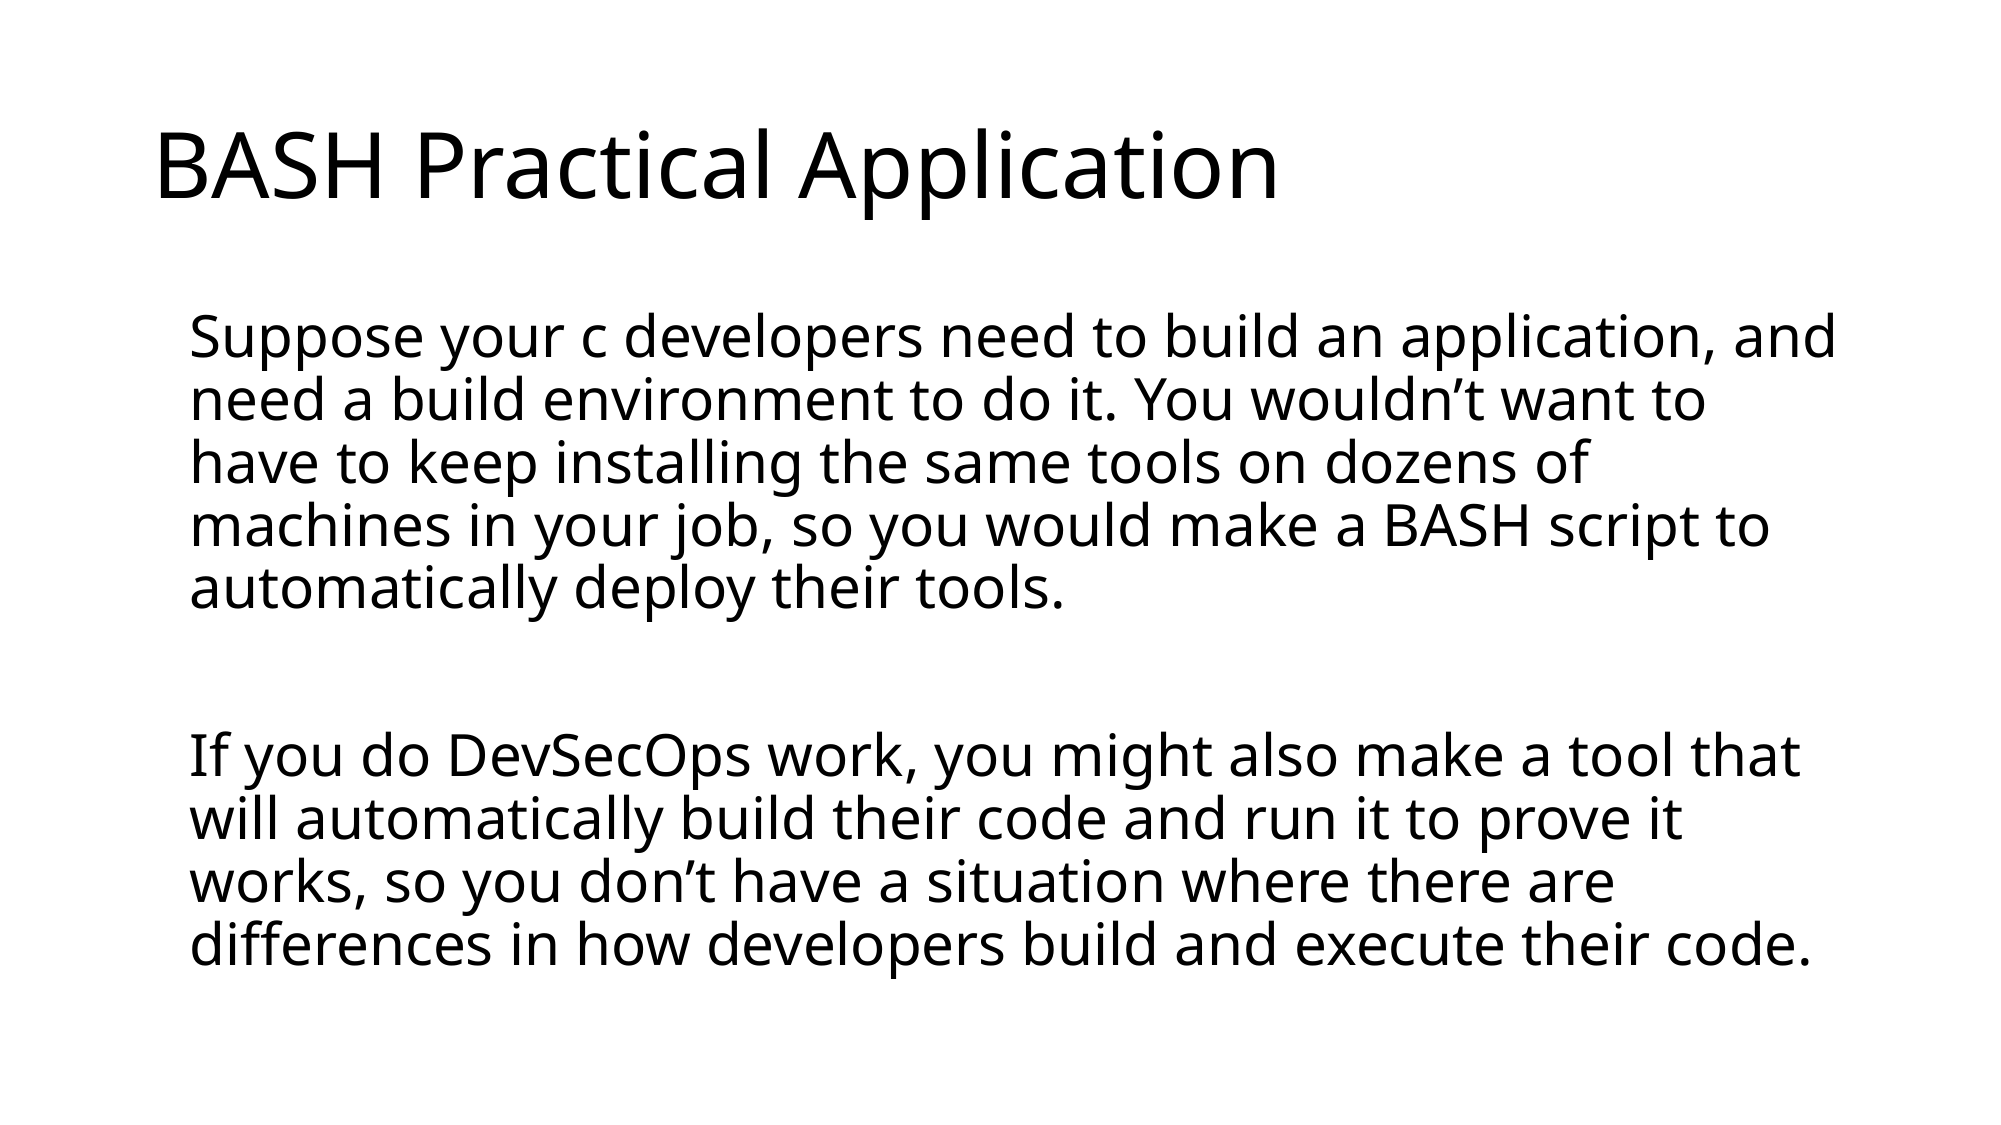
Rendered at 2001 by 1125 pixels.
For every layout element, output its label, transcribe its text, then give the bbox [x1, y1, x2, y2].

title BASH Practical Application [137, 59, 1863, 278]
list Suppose your c developers need to build an application, and need a build environment to do it. You wouldn’t want to have to keep installing the same tools on dozens of machines in your job, so you would make a BASH script to automatically deploy their tools. If you do DevSecOps work, you might also make a tool that will automatically build their code and run it to prove it works, so you don’t have a situation where there are differences in how developers build and execute their code. [137, 299, 1863, 1014]
